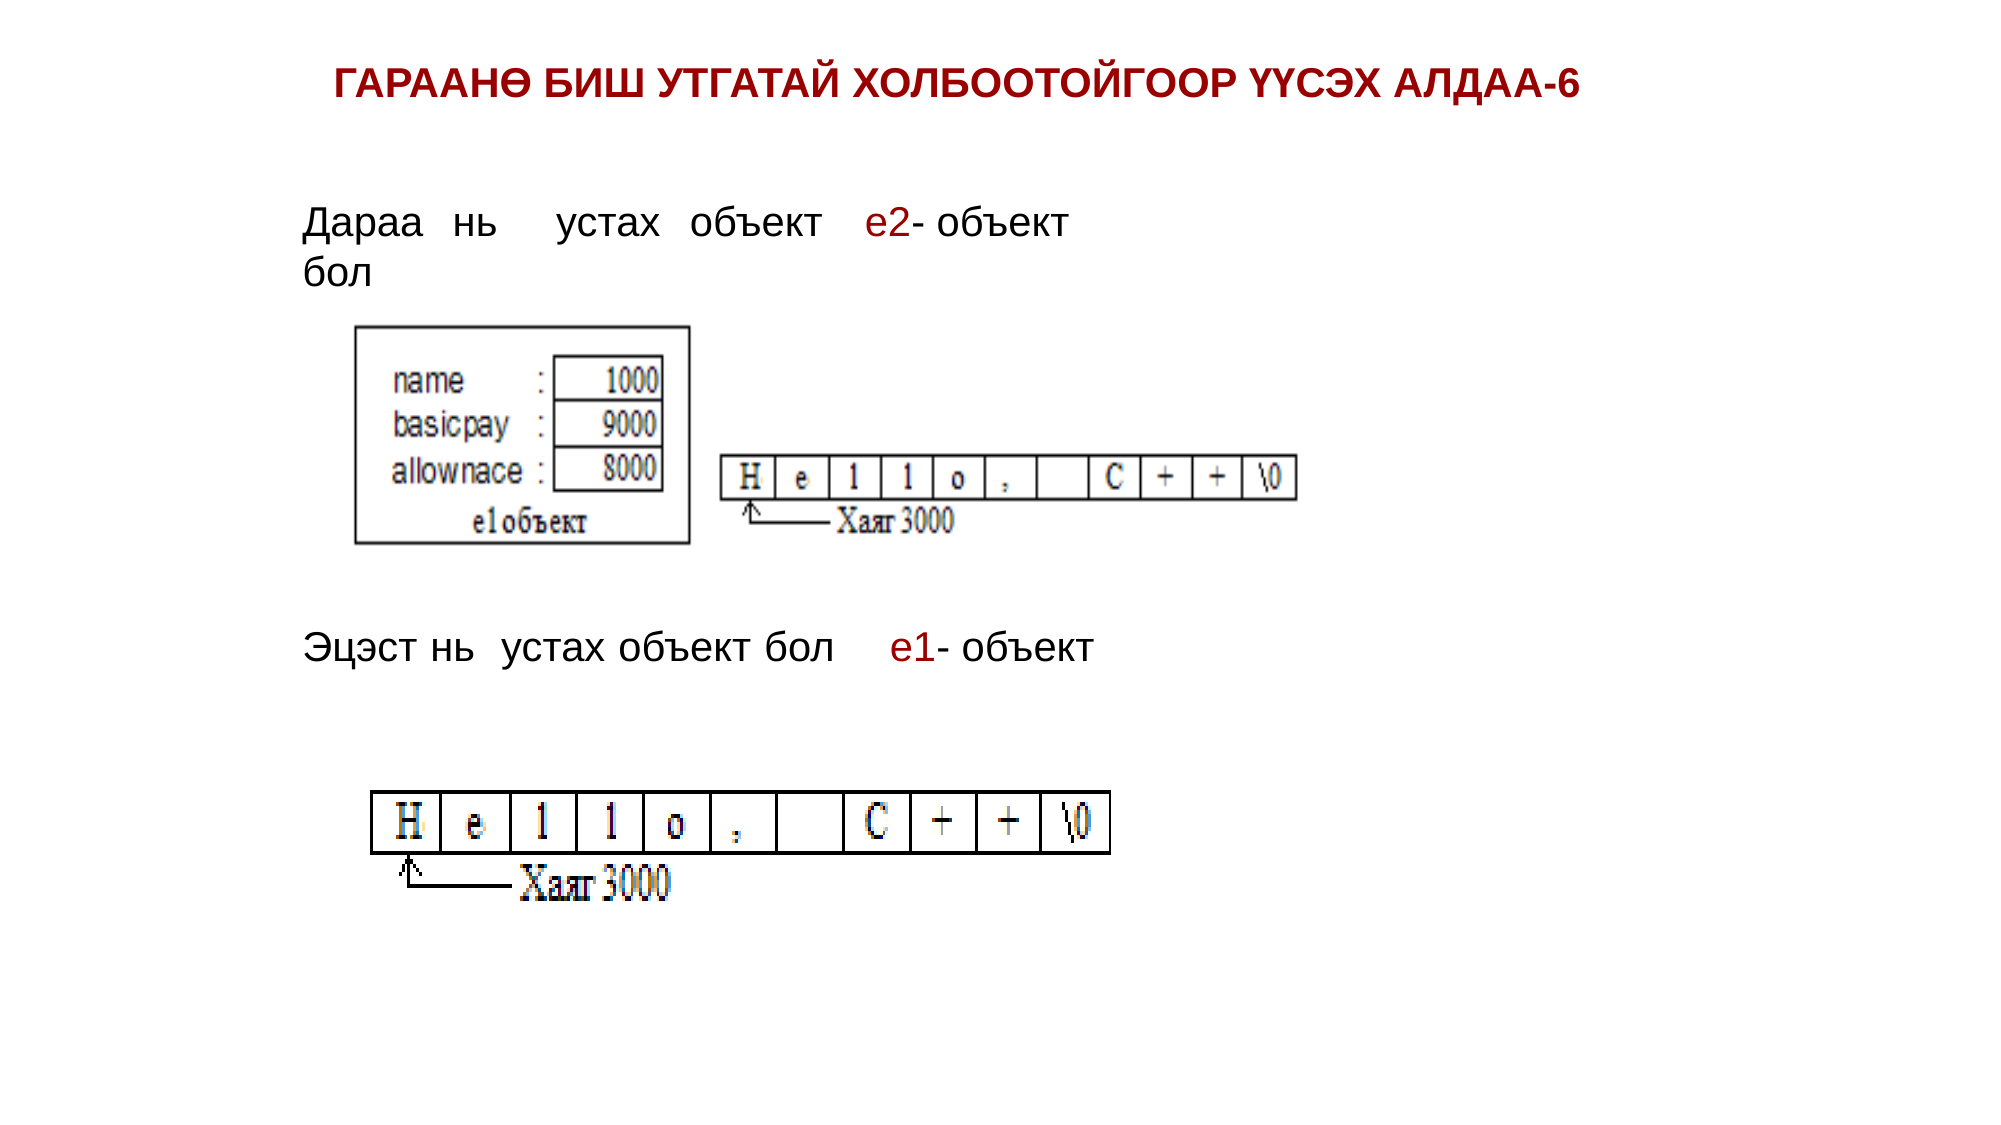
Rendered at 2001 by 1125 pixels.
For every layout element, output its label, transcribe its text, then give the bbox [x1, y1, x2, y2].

picture [337, 312, 1325, 563]
text_box ГАРААНӨ БИШ УТГАТАЙ ХОЛБООТОЙГООР ҮҮСЭХ АЛДАА-6 [318, 49, 1713, 113]
text_box Дараа нь устах объект бол [287, 187, 838, 303]
picture [349, 749, 1138, 938]
text_box е2- объект [849, 187, 1350, 253]
text_box Эцэст нь устах объект бол [287, 612, 863, 678]
text_box е1- объект [875, 612, 1375, 678]
